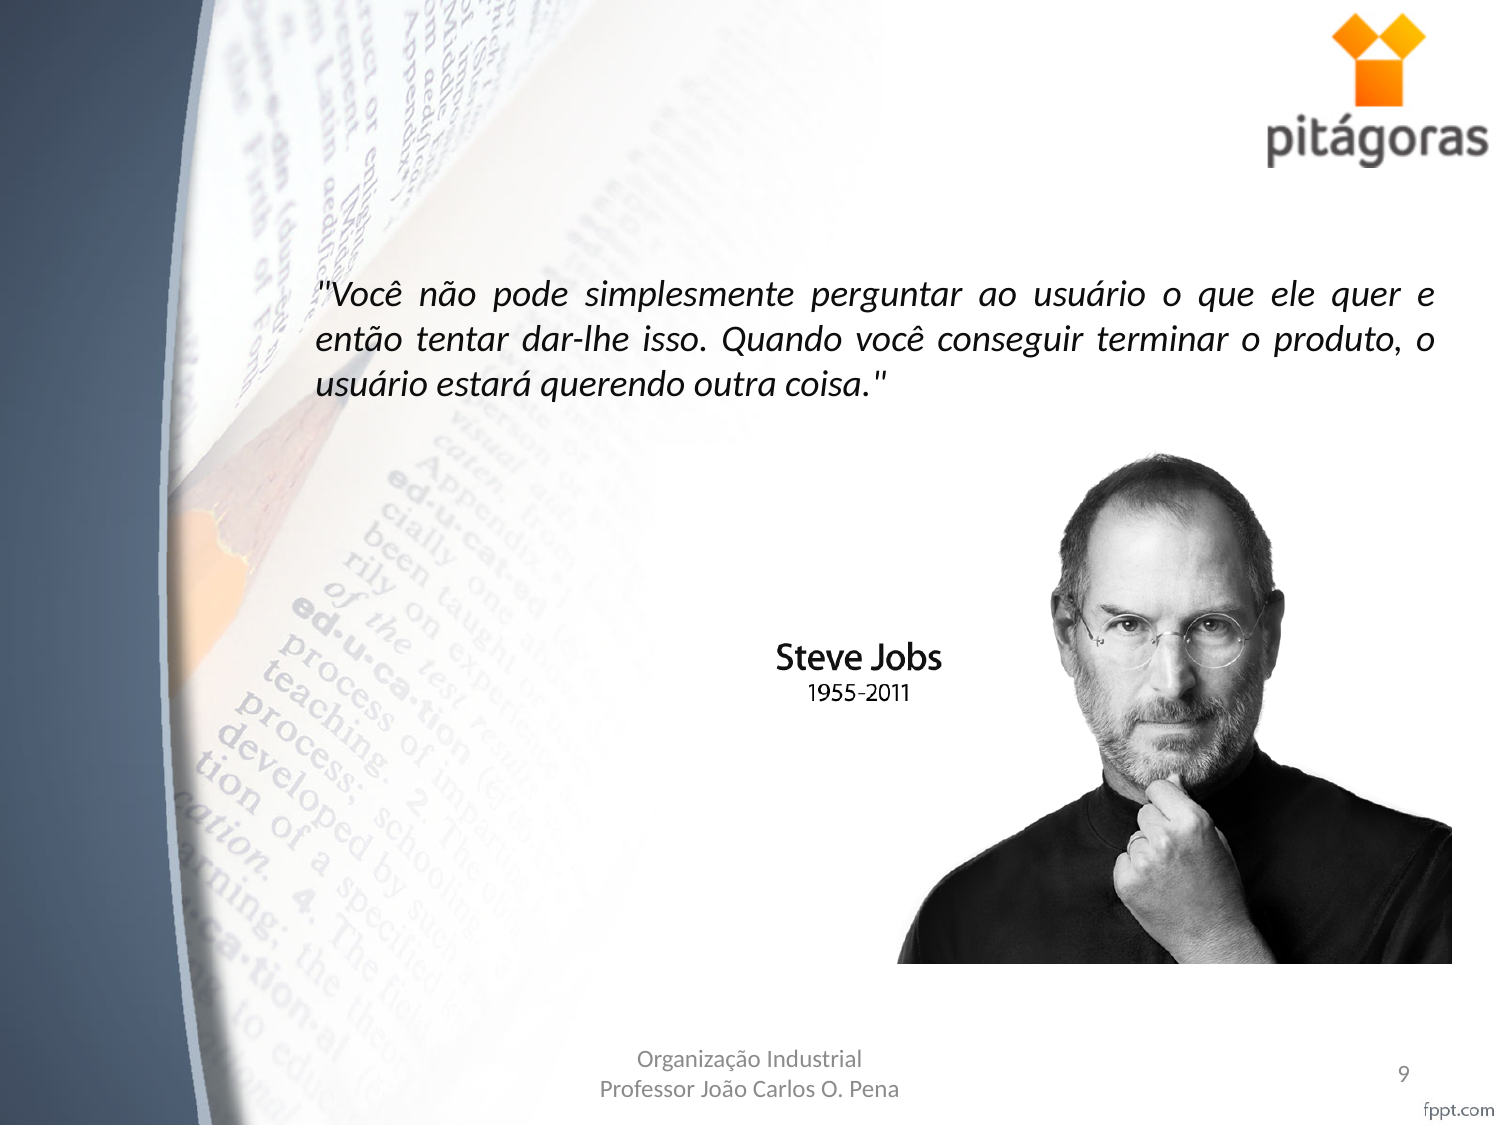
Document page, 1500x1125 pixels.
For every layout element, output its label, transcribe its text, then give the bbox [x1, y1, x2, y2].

list "Você não pode simplesmente perguntar ao usuário o que ele quer e então tentar dar-lhe isso. Quando você conseguir terminar o produto, o usuário estará querendo outra coisa." [300, 261, 1452, 964]
picture [0, 0, 1500, 1125]
footer Organização Industrial Professor João Carlos O. Pena [512, 1042, 988, 1103]
slide_number 9 [1074, 1042, 1425, 1103]
